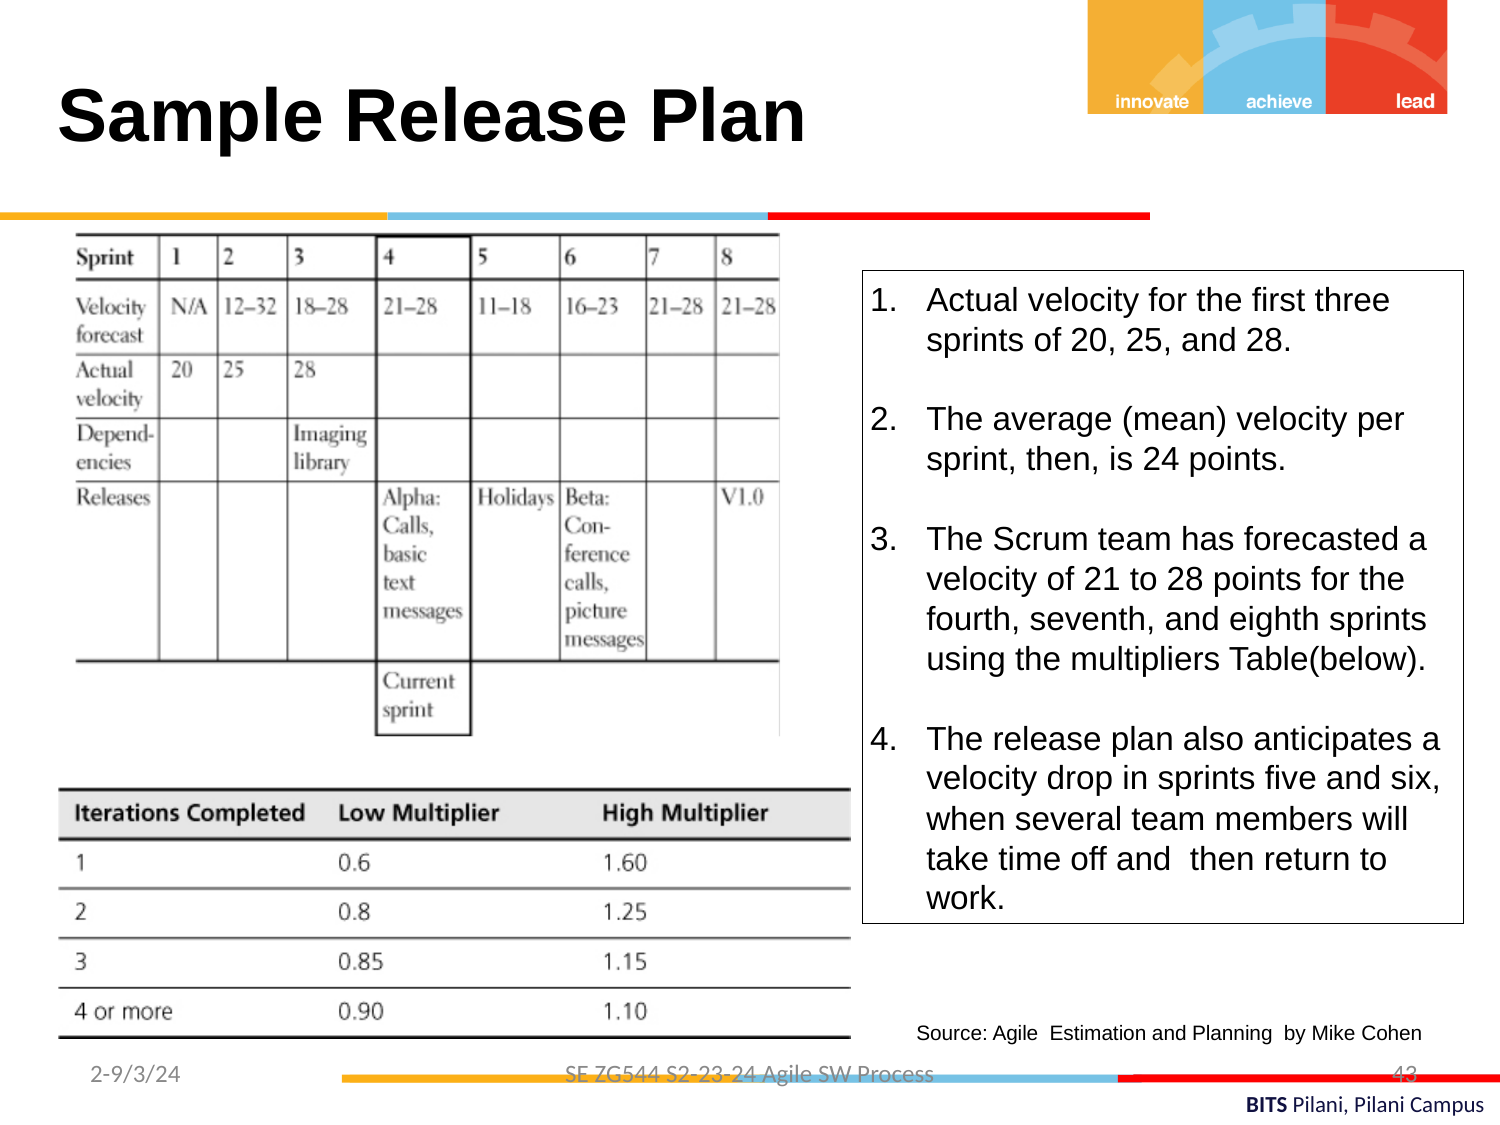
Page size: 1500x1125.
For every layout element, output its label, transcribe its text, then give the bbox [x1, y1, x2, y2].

text_box SE ZG544 S2-23-24 Agile SW Process [519, 1050, 980, 1095]
slide_number 43 [1382, 1053, 1426, 1094]
picture [58, 224, 801, 765]
text_box 2-9/3/24 [82, 1050, 418, 1095]
picture [58, 787, 851, 1040]
text_box Source: Agile Estimation and Planning by Mike Cohen [908, 1012, 1493, 1053]
text_box Actual velocity for the first three sprints of 20, 25, and 28. The average (mean) velocity per sprint, then, is 24 points. The Scrum team has forecasted a velocity of 21 to 28 points for the fourth, seventh, and eighth sprints using the multipliers Table(below). The release plan also anticipates a velocity drop in sprints five and six, when several team members will take time off and then return to work. [862, 270, 1464, 924]
picture [1087, 0, 1448, 114]
list Sample Release Plan [49, 24, 1088, 213]
